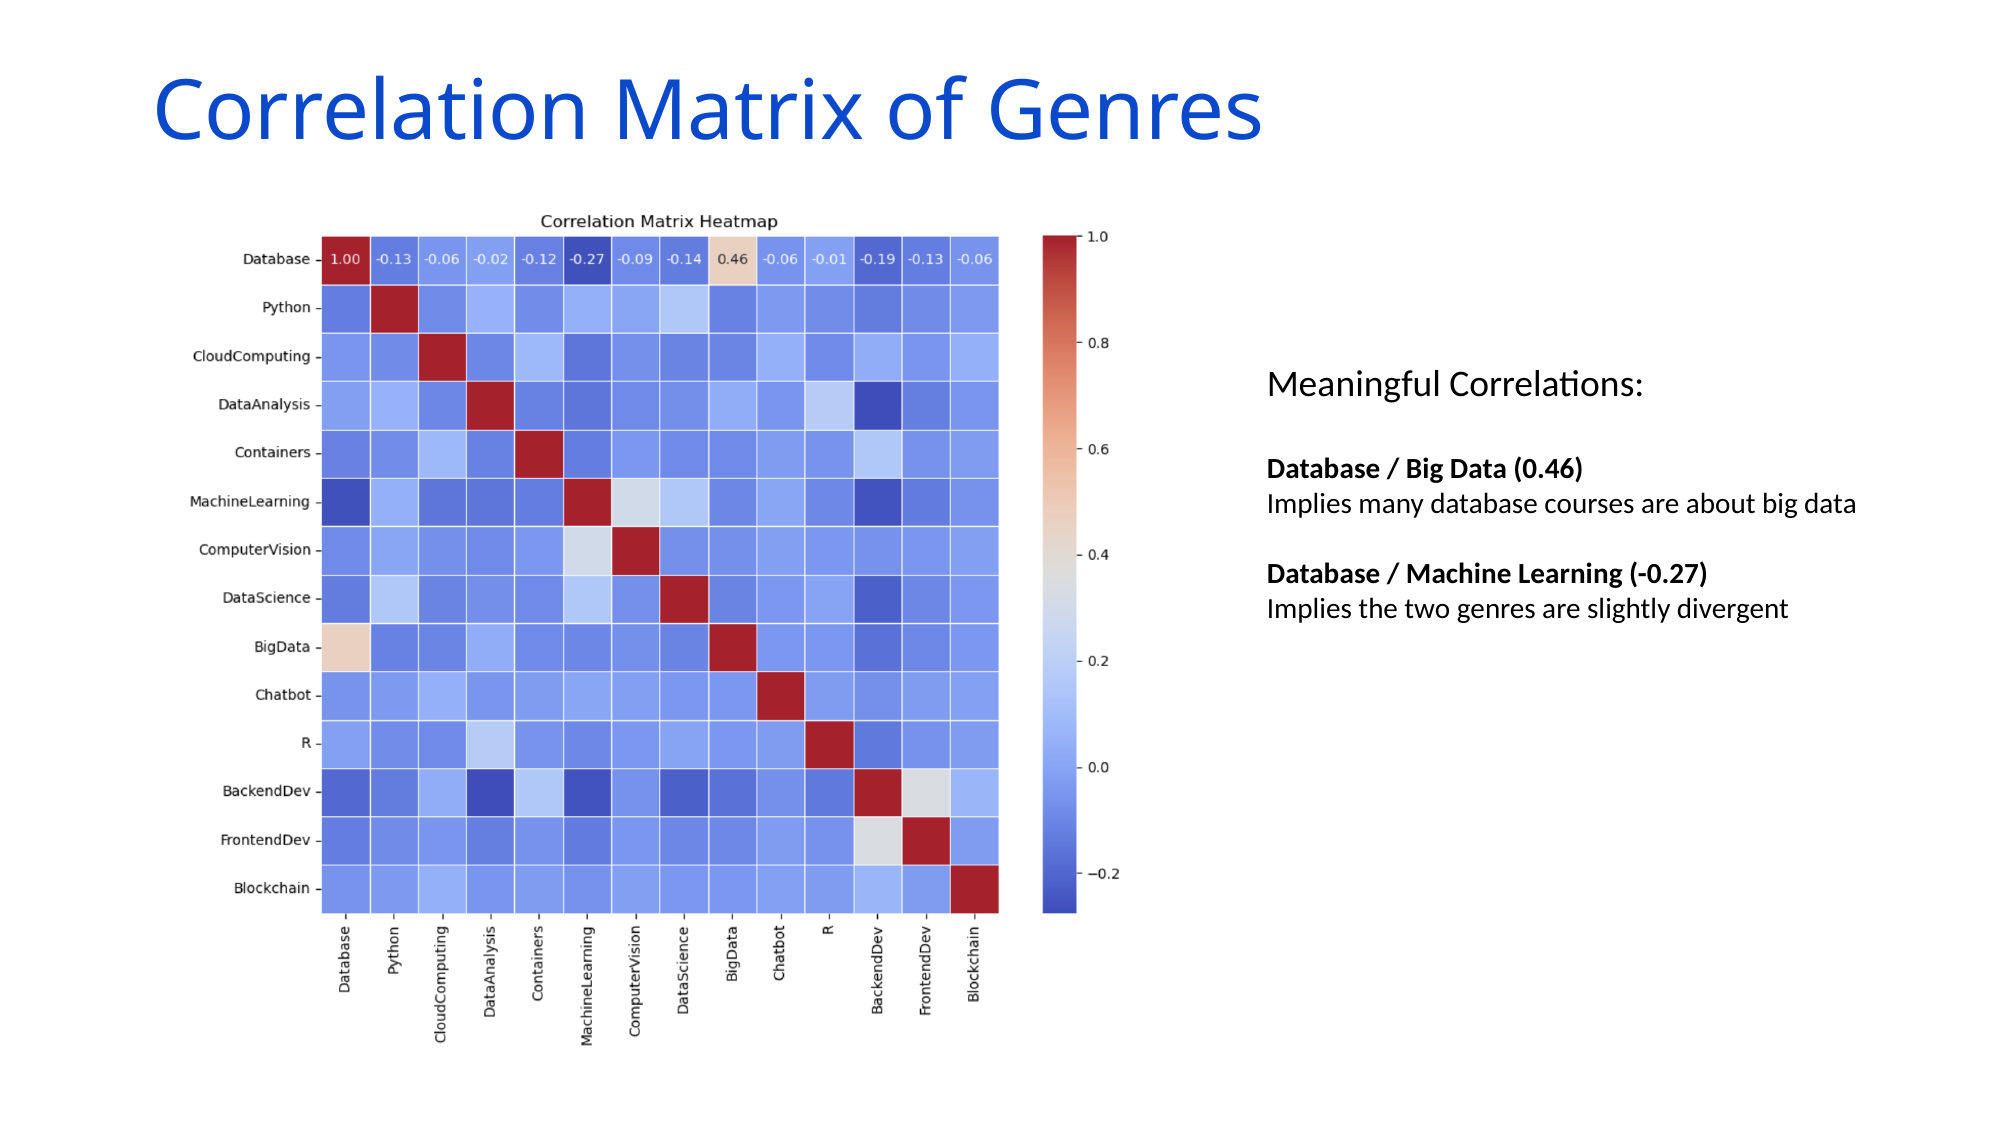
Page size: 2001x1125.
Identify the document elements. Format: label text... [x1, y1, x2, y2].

title Correlation Matrix of Genres [137, 59, 1863, 278]
picture [177, 203, 1175, 1065]
text_box Meaningful Correlations: Database / Big Data (0.46) Implies many database courses are about big data Database / Machine Learning (-0.27) Implies the two genres are slightly divergent [1252, 351, 1898, 632]
